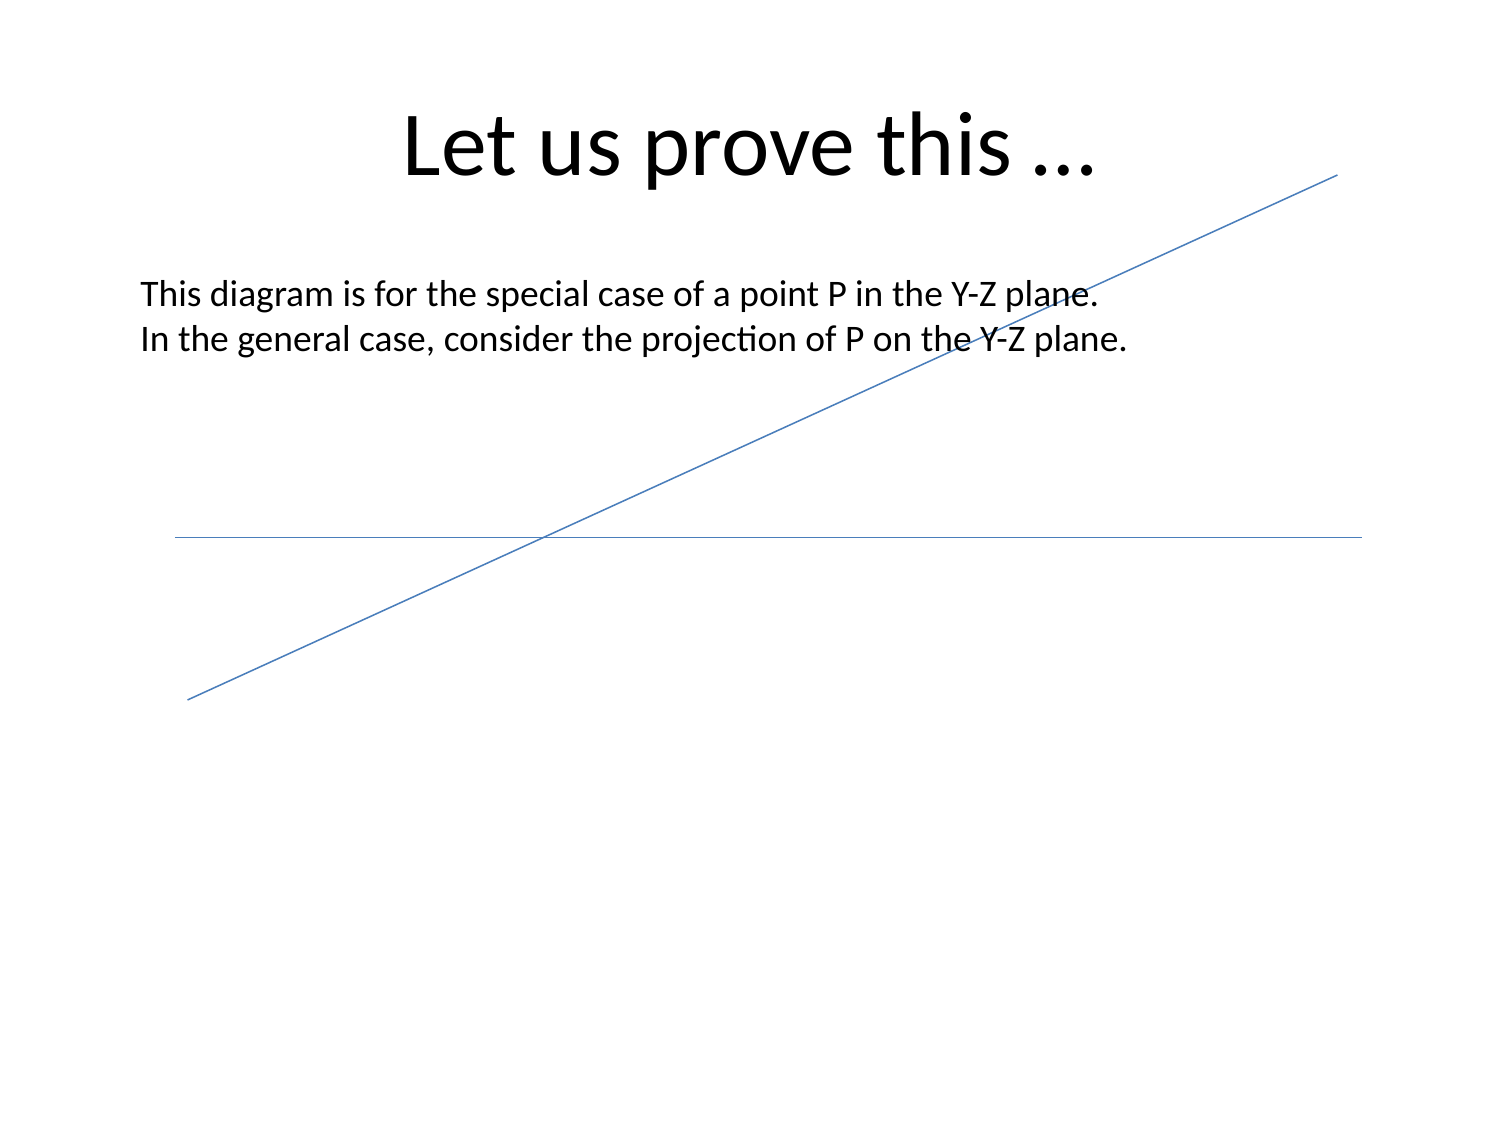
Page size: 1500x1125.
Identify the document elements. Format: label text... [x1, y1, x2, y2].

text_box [187, 174, 1338, 701]
text_box This diagram is for the special case of a point P in the Y-Z plane. In the general case, consider the projection of P on the Y-Z plane. [125, 261, 182, 367]
title Let us prove this … [75, 45, 1425, 233]
